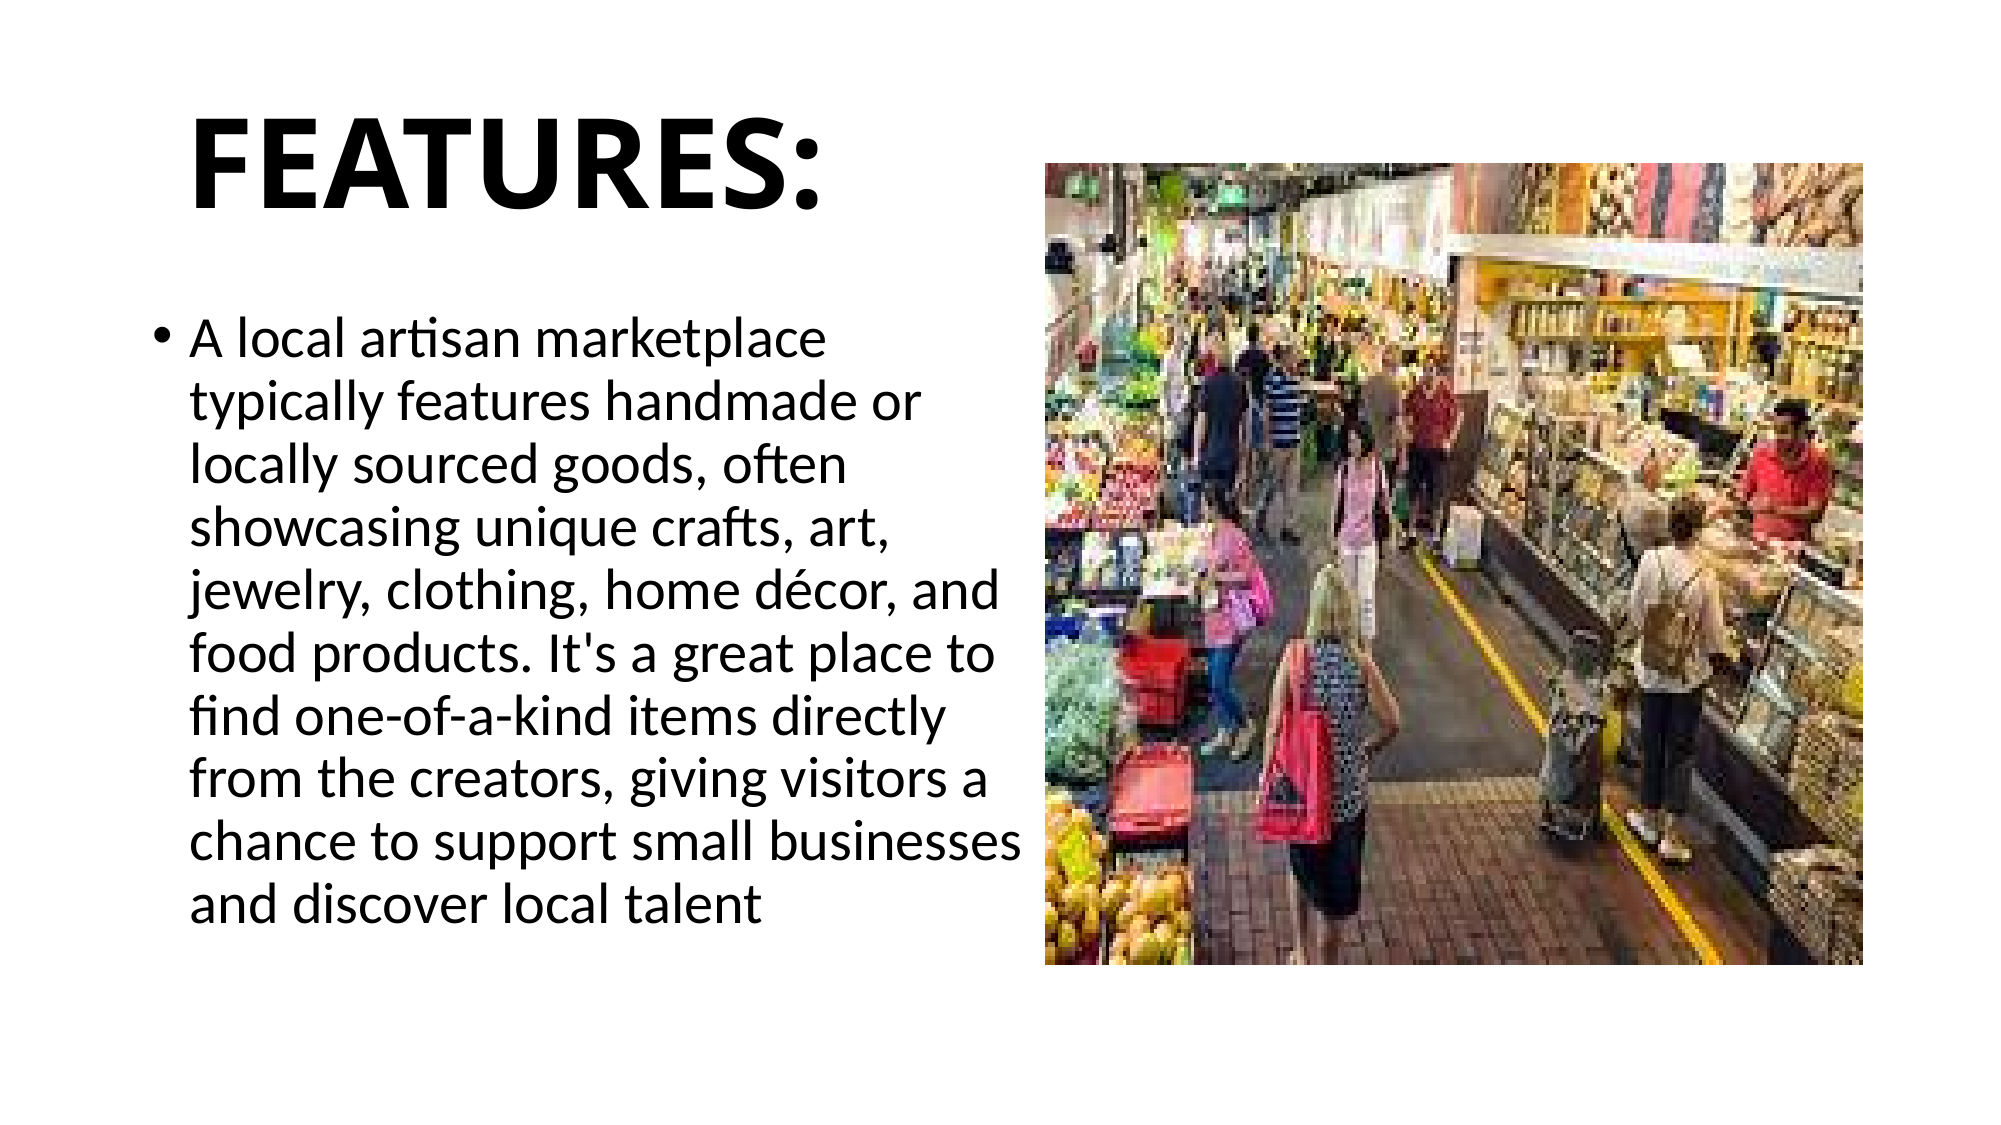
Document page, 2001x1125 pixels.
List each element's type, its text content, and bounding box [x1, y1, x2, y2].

picture [1045, 163, 1863, 965]
title FEATURES: [137, 59, 1863, 278]
list A local artisan marketplace typically features handmade or locally sourced goods, often showcasing unique crafts, art, jewelry, clothing, home décor, and food products. It's a great place to find one-of-a-kind items directly from the creators, giving visitors a chance to support small businesses and discover local talent [137, 299, 1046, 1014]
